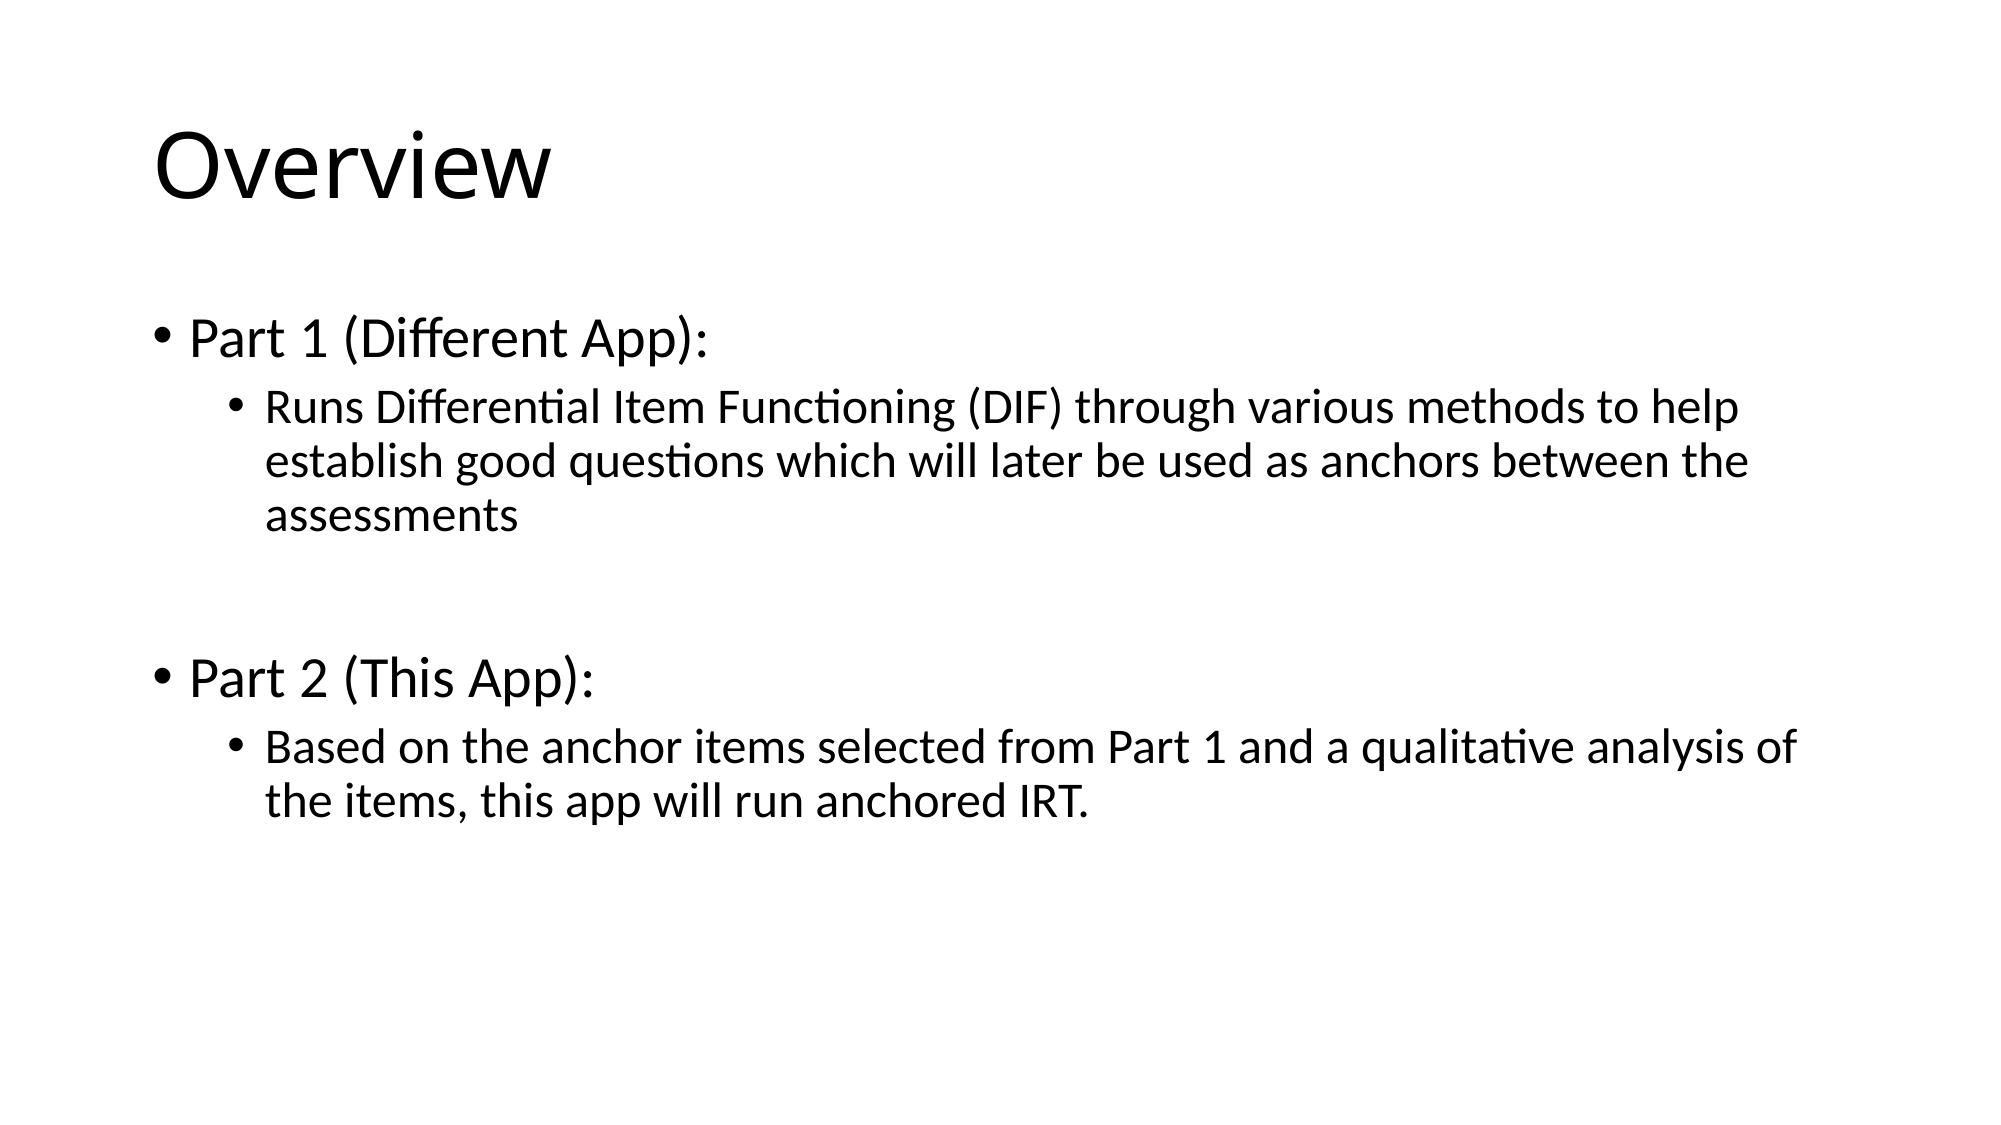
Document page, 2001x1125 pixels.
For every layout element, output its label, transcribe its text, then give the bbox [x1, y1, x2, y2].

title Overview [137, 59, 1863, 278]
list Part 1 (Different App): Runs Differential Item Functioning (DIF) through various methods to help establish good questions which will later be used as anchors between the assessments Part 2 (This App): Based on the anchor items selected from Part 1 and a qualitative analysis of the items, this app will run anchored IRT. [137, 299, 1863, 1014]
